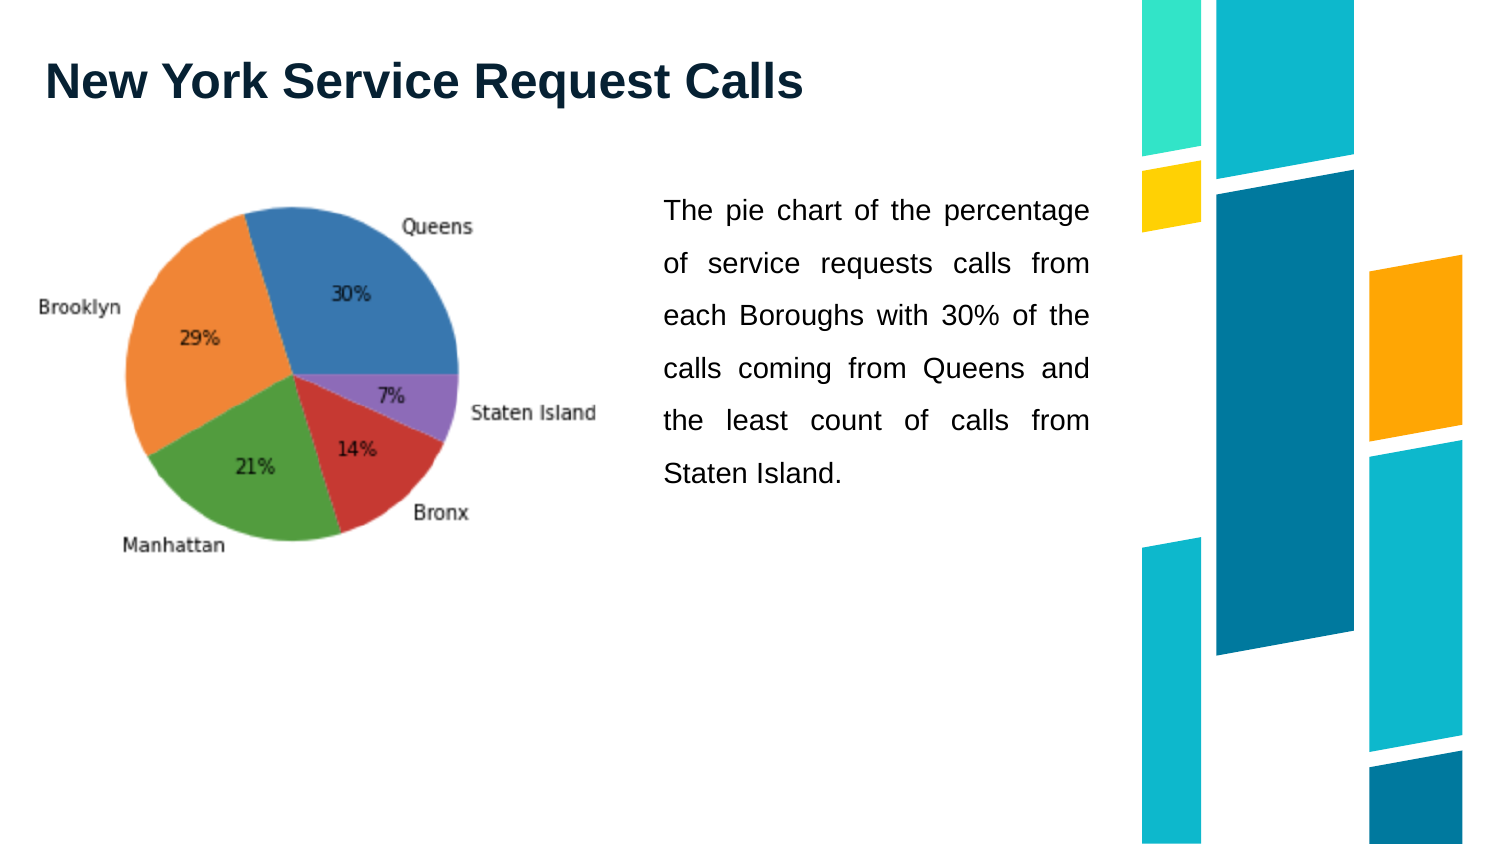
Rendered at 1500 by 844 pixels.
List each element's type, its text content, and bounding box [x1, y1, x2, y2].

picture [29, 166, 608, 598]
text_box New York Service Request Calls [29, 41, 1500, 117]
text_box The pie chart of the percentage of service requests calls from each Boroughs with 30% of the calls coming from Queens and the least count of calls from Staten Island. [648, 166, 1106, 497]
